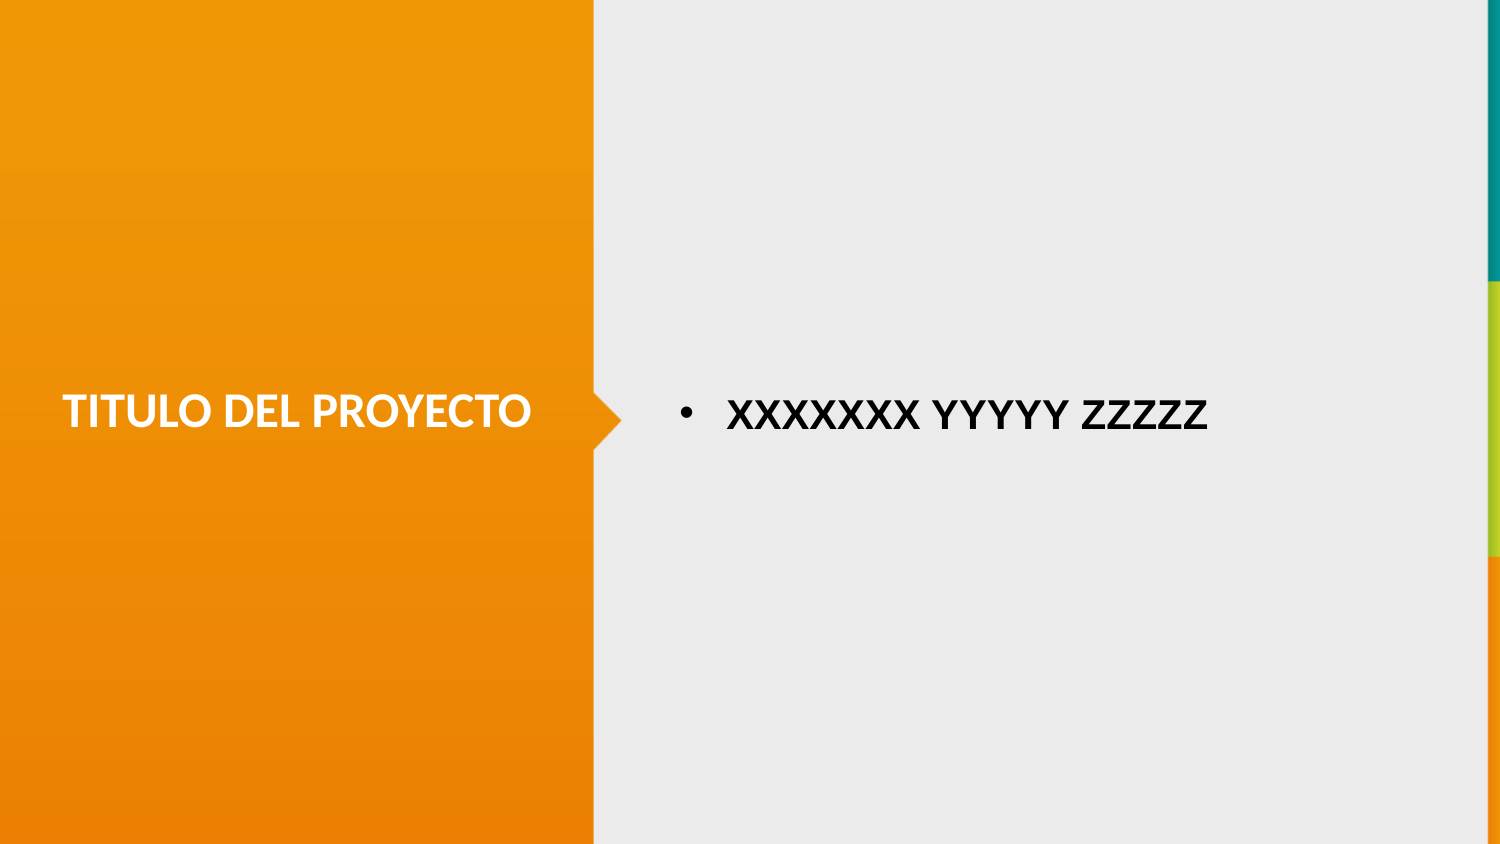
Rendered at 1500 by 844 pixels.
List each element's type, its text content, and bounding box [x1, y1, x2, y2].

text_box TITULO DEL PROYECTO [38, 370, 557, 507]
text_box XXXXXXX YYYYY ZZZZZ [664, 330, 1462, 545]
picture [0, 0, 1500, 844]
